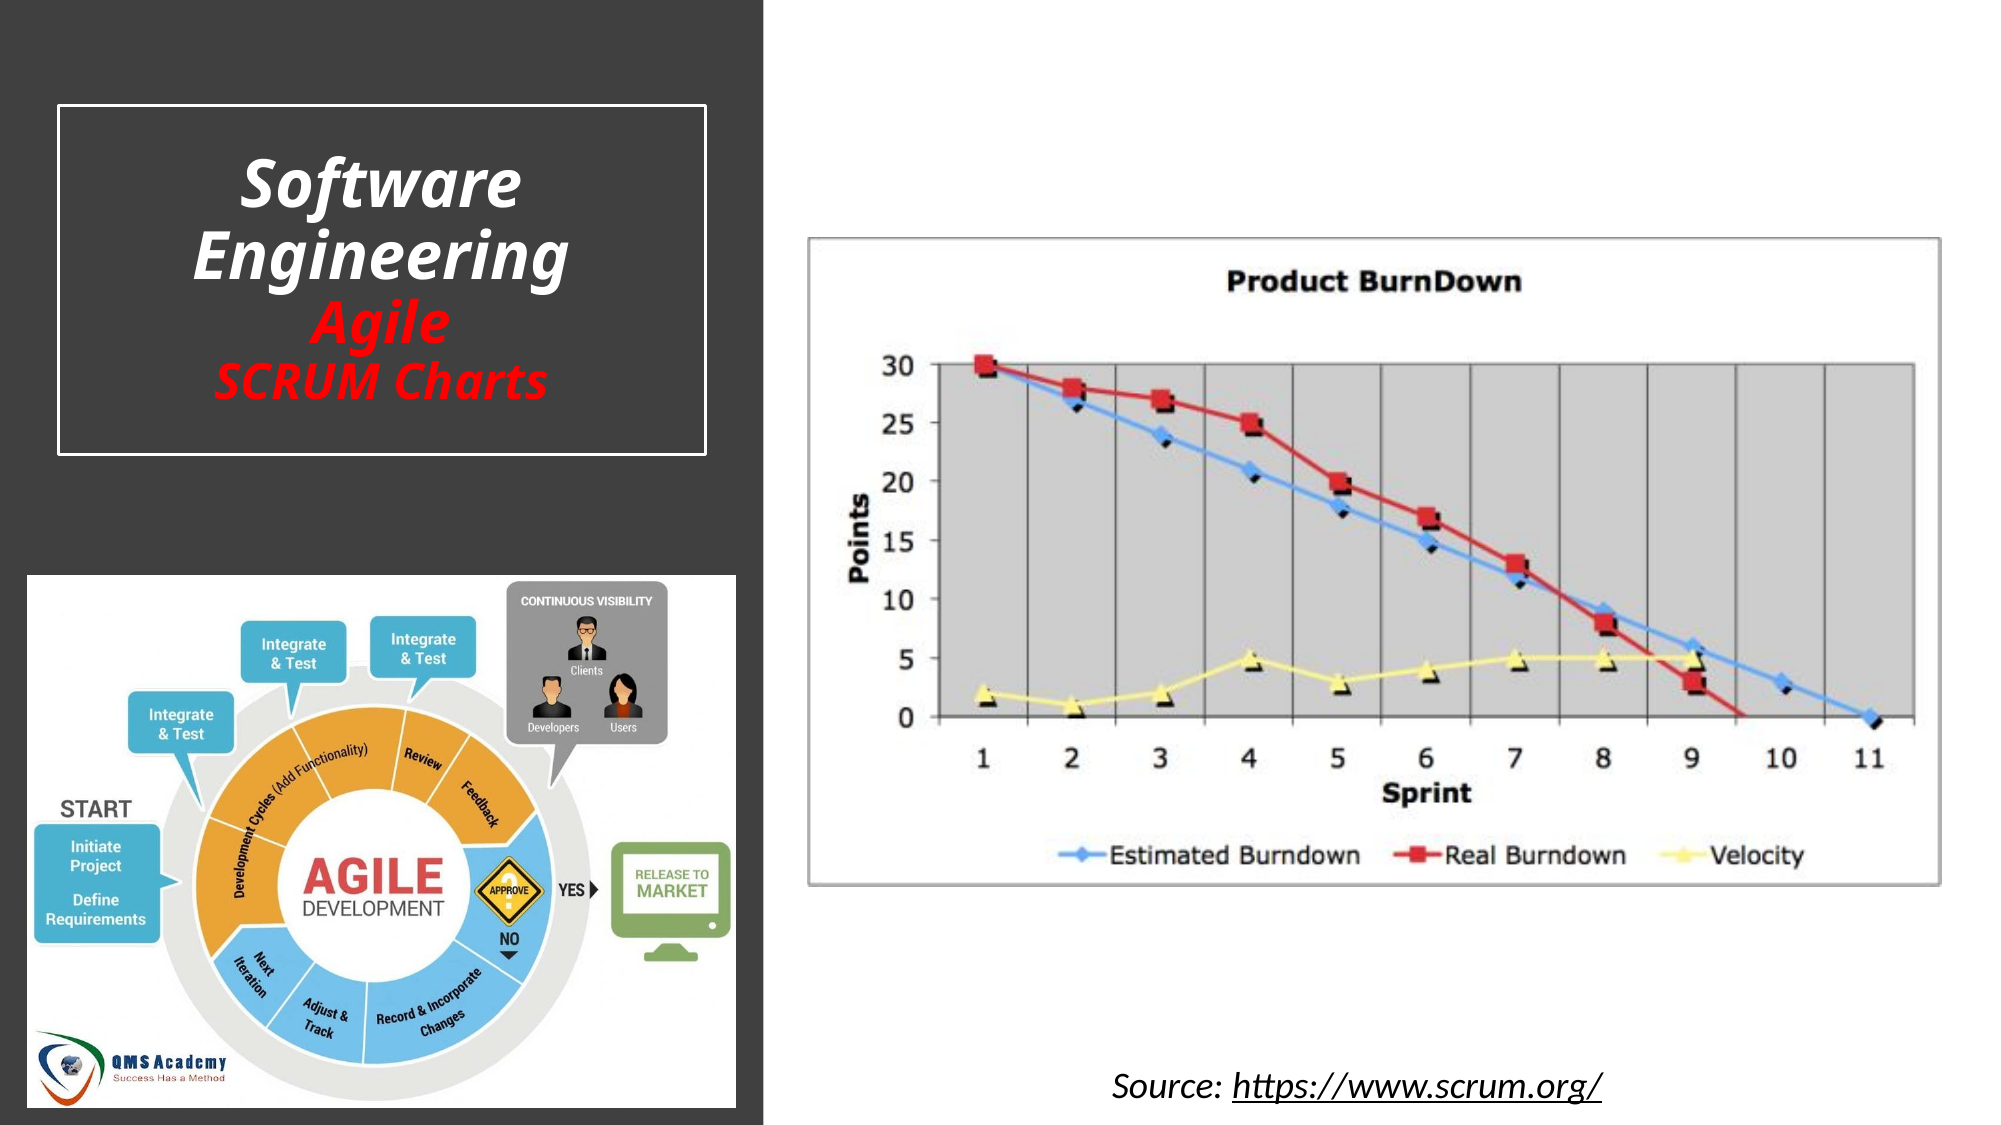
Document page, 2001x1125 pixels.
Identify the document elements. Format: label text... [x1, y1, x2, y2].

picture [27, 575, 736, 1108]
text_box [0, 0, 764, 1125]
picture [807, 237, 1942, 888]
text_box Source: https://www.scrum.org/ [811, 1053, 1904, 1114]
text_box Software Engineering Agile SCRUM Charts [58, 105, 706, 455]
